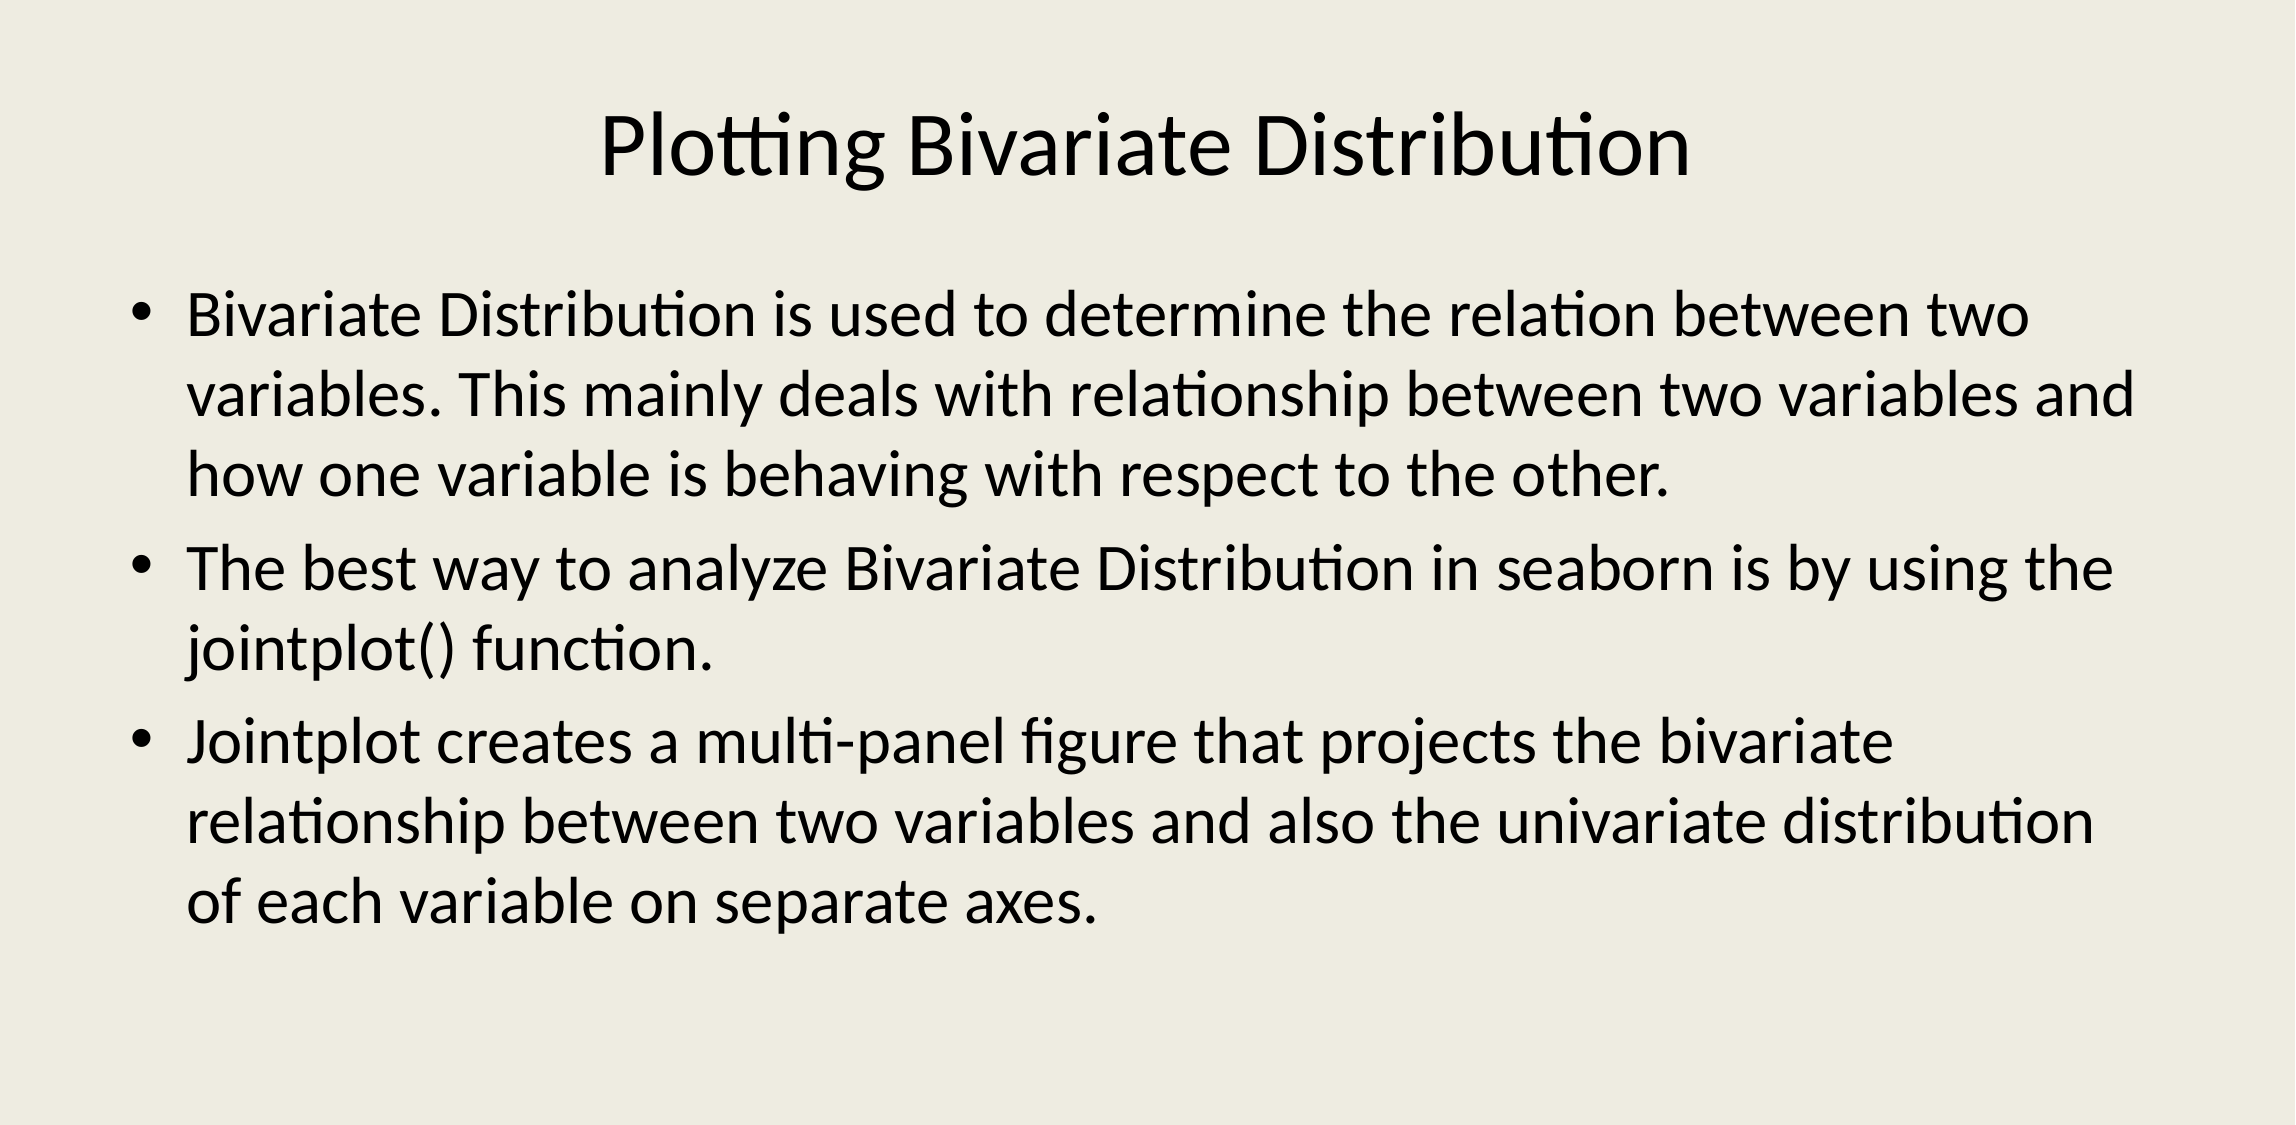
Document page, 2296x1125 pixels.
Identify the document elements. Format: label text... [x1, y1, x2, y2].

title Plotting Bivariate Distribution [114, 45, 2181, 233]
list Bivariate Distribution is used to determine the relation between two variables. This mainly deals with relationship between two variables and how one variable is behaving with respect to the other. The best way to analyze Bivariate Distribution in seaborn is by using the jointplot() function. Jointplot creates a multi-panel figure that projects the bivariate relationship between two variables and also the univariate distribution of each variable on separate axes. [114, 262, 2181, 1005]
